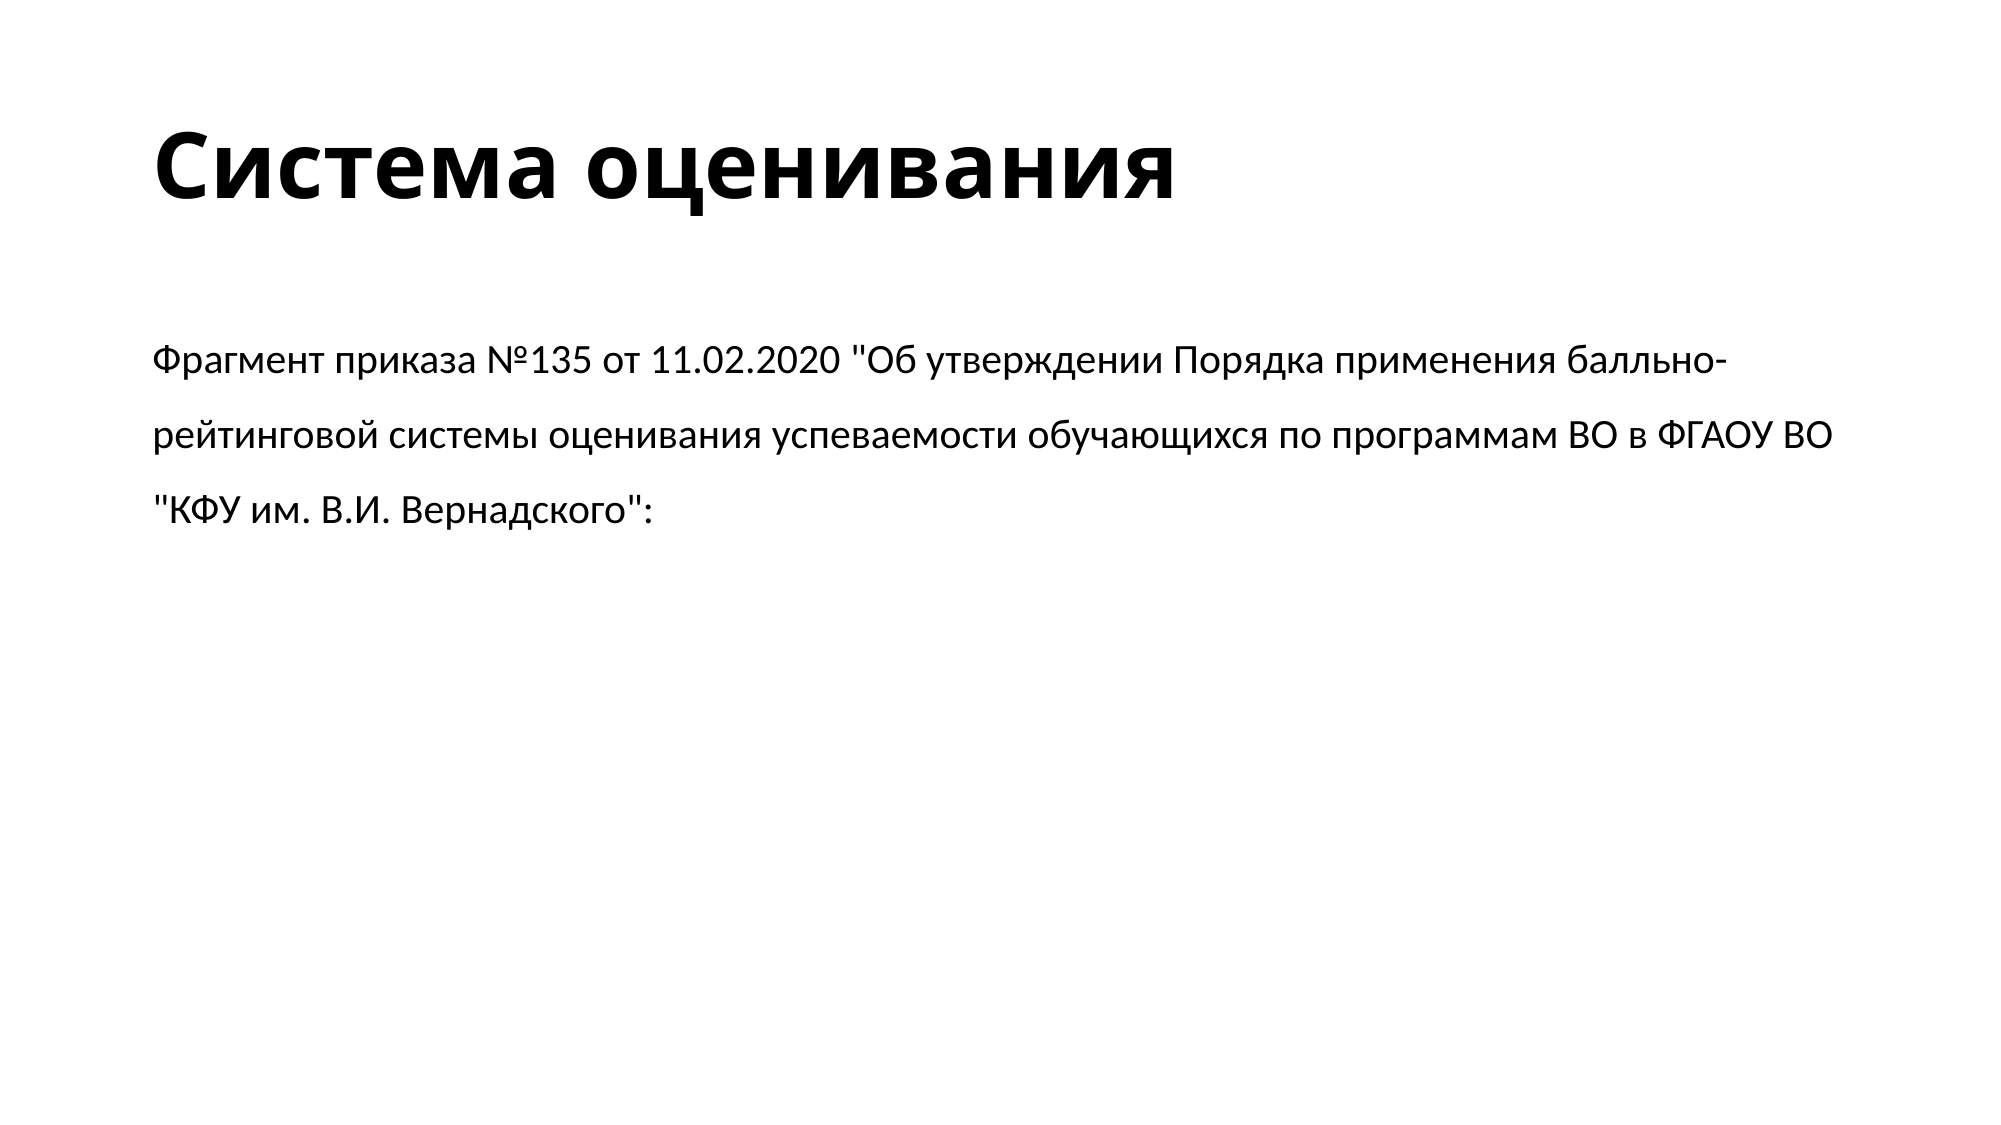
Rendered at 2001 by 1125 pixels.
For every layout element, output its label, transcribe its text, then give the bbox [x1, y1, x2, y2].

list Фрагмент приказа №135 от 11.02.2020 "Об утверждении Порядка применения балльно-рейтинговой системы оценивания успеваемости обучающихся по программам ВО в ФГАОУ ВО "КФУ им. В.И. Вернадского": [137, 299, 1863, 1014]
title Система оценивания [137, 59, 1863, 278]
